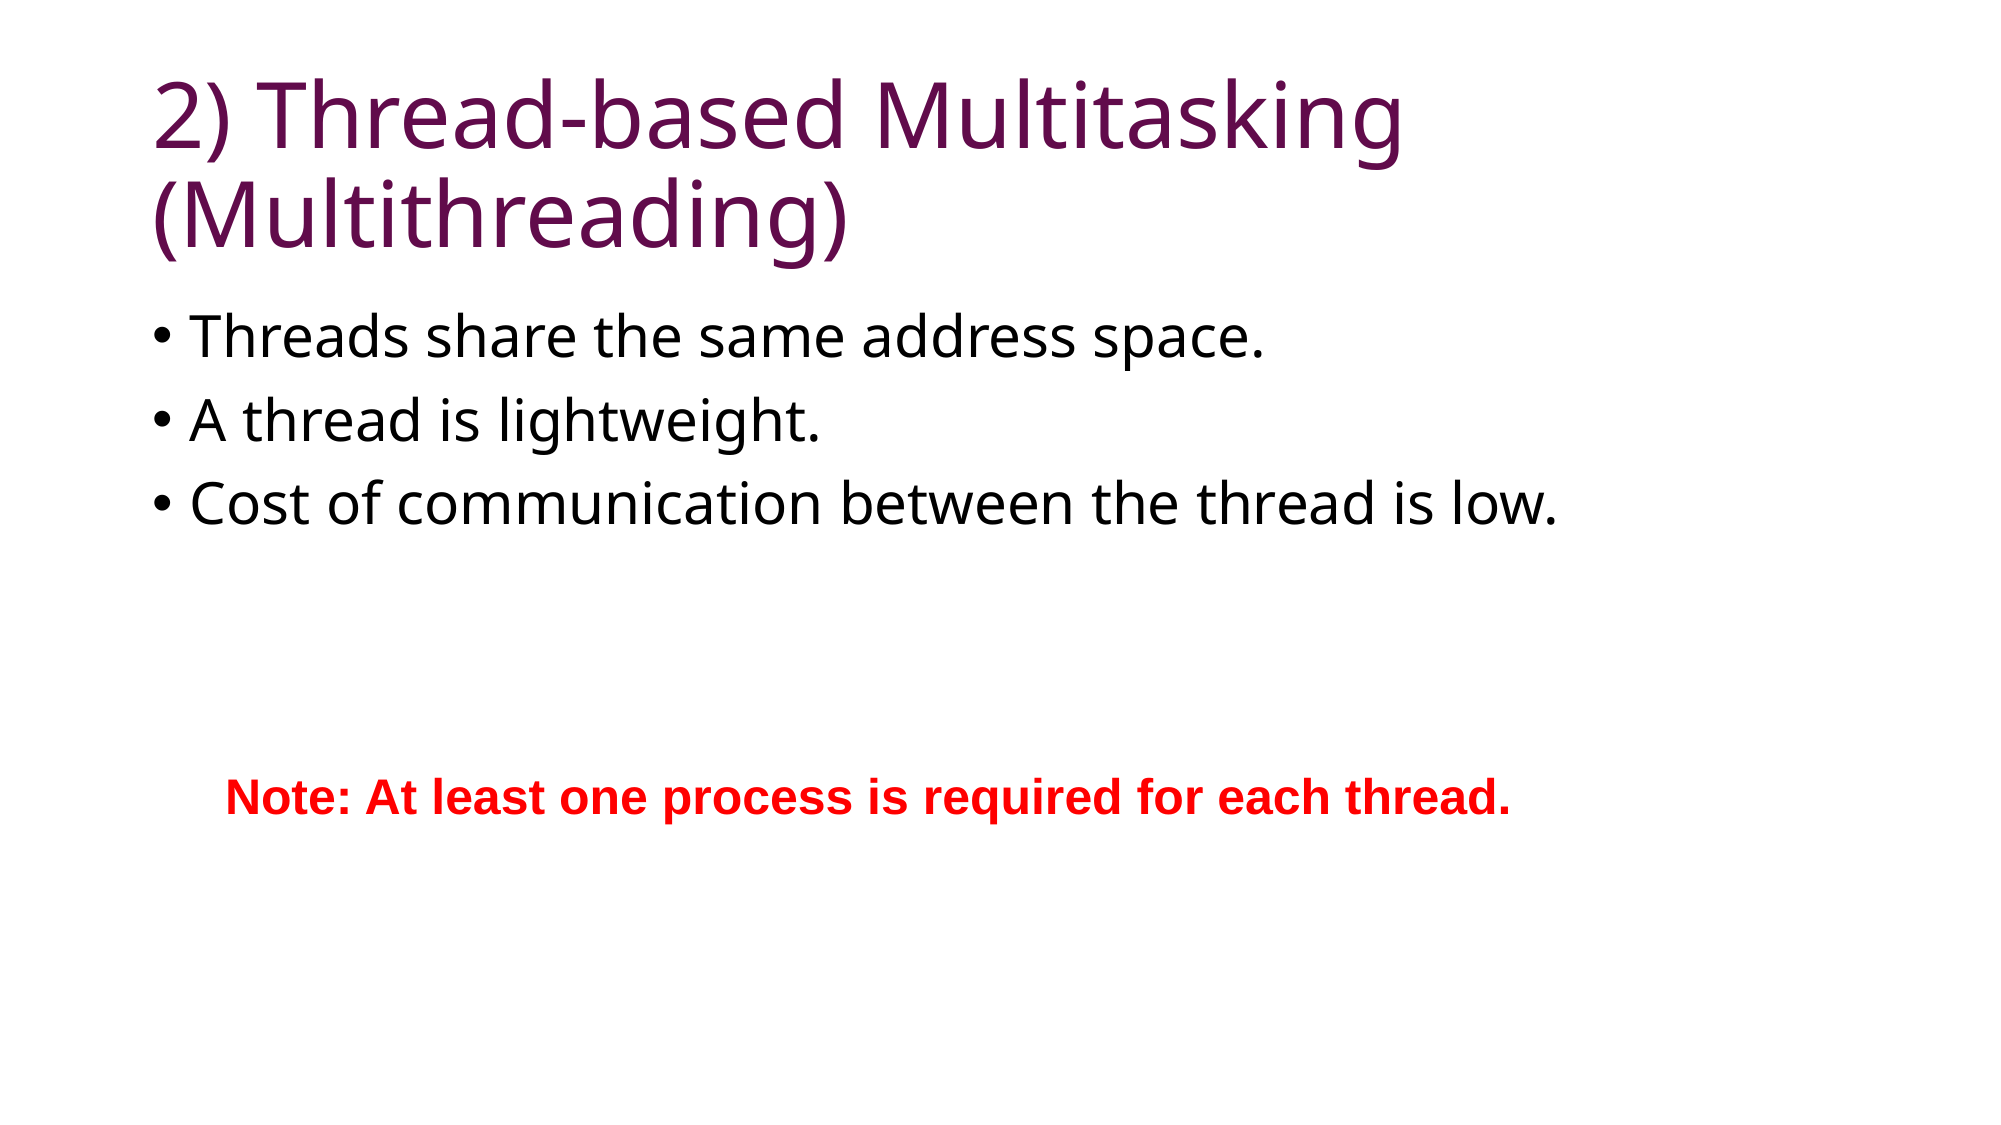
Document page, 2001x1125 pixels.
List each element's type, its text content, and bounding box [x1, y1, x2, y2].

list Threads share the same address space. A thread is lightweight. Cost of communication between the thread is low. [137, 299, 1863, 1014]
title 2) Thread-based Multitasking (Multithreading) [137, 59, 1863, 278]
text_box Note: At least one process is required for each thread. [210, 757, 1528, 832]
